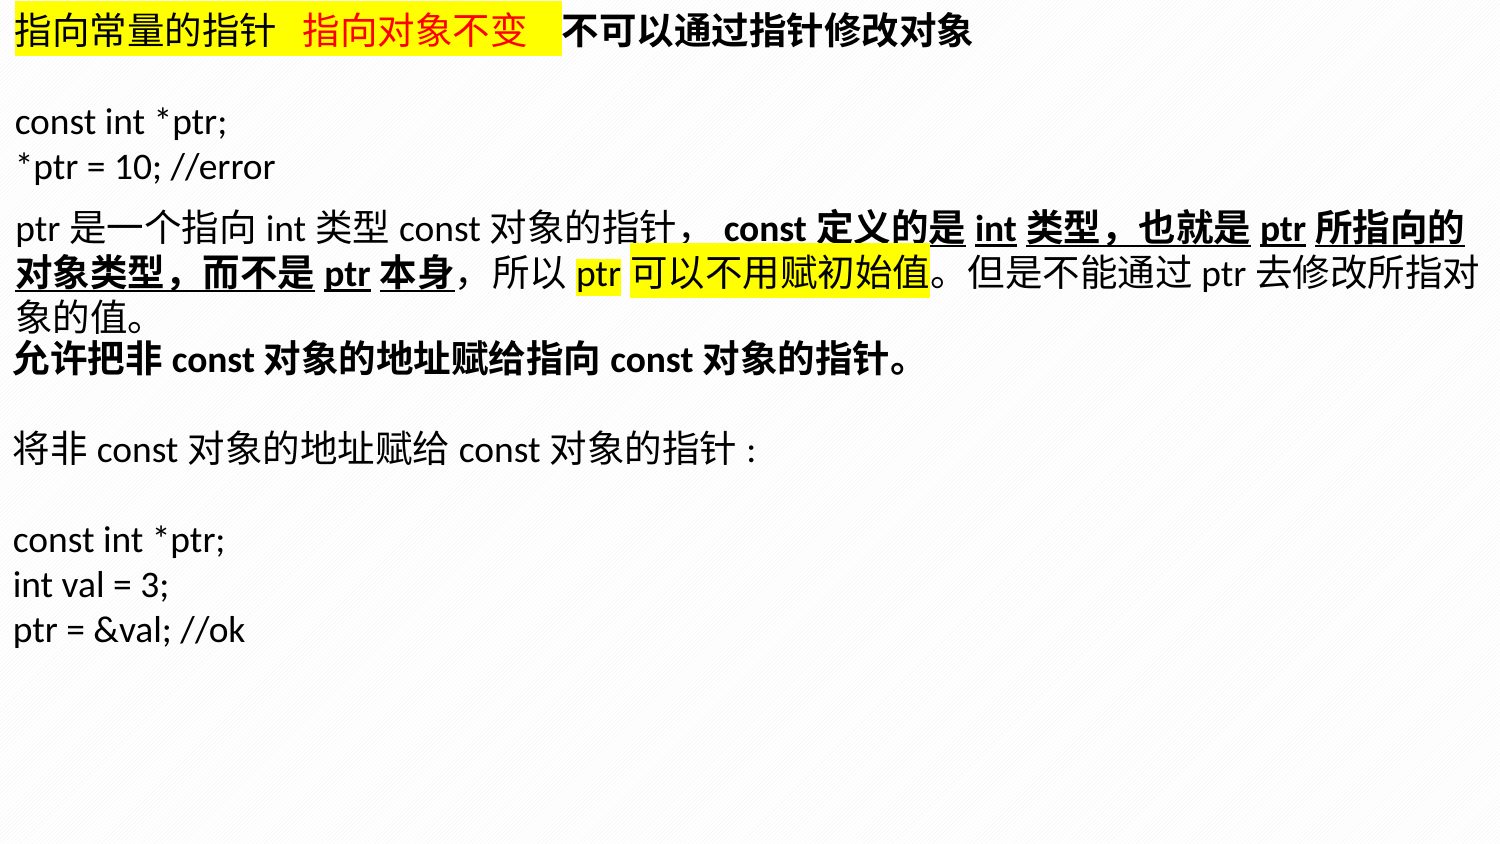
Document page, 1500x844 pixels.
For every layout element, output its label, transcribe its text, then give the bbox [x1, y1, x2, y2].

text_box ptr是一个指向int类型const对象的指针，const定义的是int类型，也就是ptr所指向的对象类型，而不是ptr本身，所以ptr可以不用赋初始值。但是不能通过ptr去修改所指对象的值。 [0, 196, 1500, 327]
text_box 允许把非const对象的地址赋给指向const对象的指针。 将非const对象的地址赋给const对象的指针: const int *ptr; int val = 3; ptr = &val; //ok [0, 327, 1500, 658]
text_box 指向常量的指针 指向对象不变 不可以通过指针修改对象 const int *ptr; *ptr = 10; //error [0, 0, 1152, 195]
